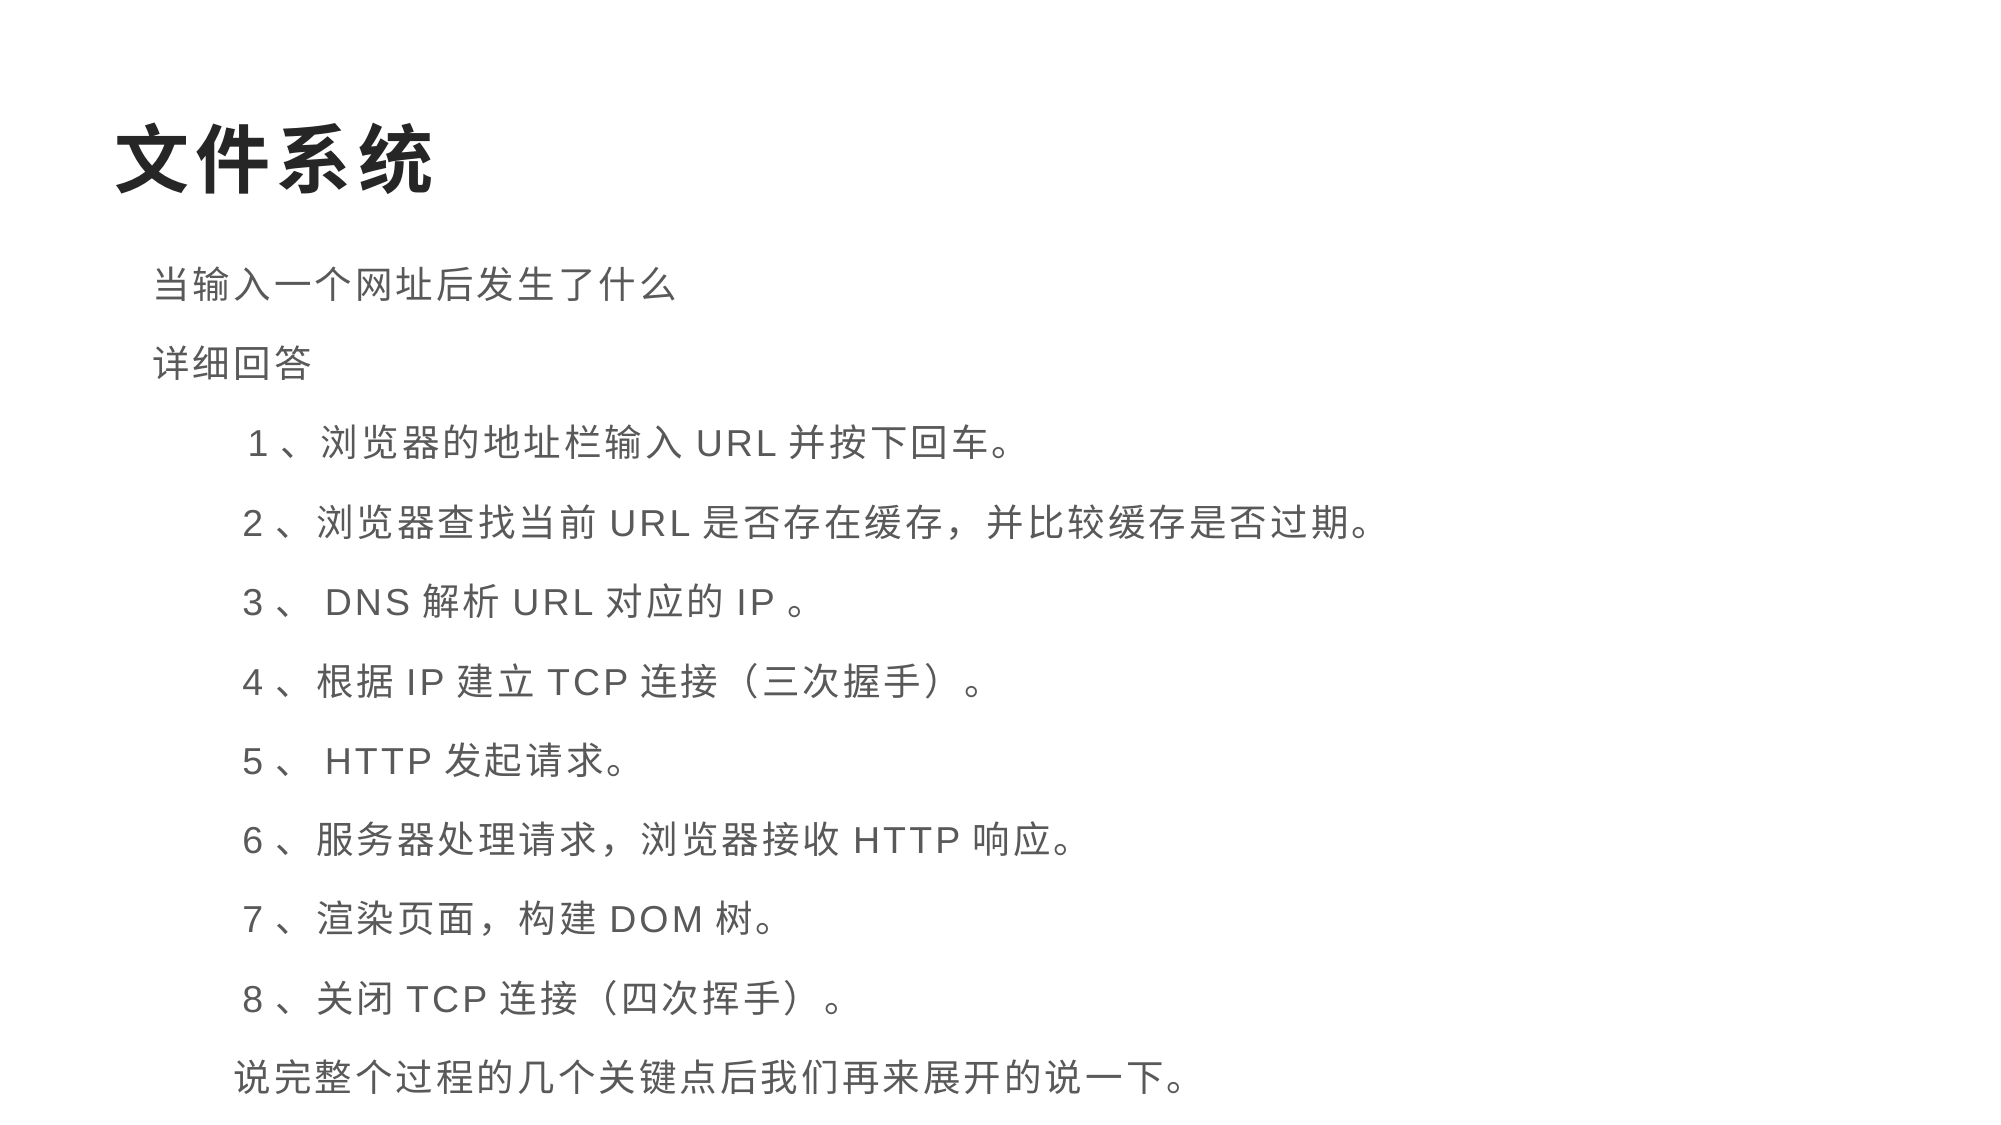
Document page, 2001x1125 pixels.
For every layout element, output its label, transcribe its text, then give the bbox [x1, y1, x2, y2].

list 当输入一个网址后发生了什么 详细回答 1、浏览器的地址栏输入URL并按下回车。 2、浏览器查找当前URL是否存在缓存，并比较缓存是否过期。 3、DNS解析URL对应的IP。 4、根据IP建立TCP连接（三次握手）。 5、HTTP发起请求。 6、服务器处理请求，浏览器接收HTTP响应。 7、渲染页面，构建DOM树。 8、关闭TCP连接（四次挥手）。 说完整个过程的几个关键点后我们再来展开的说一下。 [137, 239, 1863, 1124]
title 文件系统 [99, 99, 1900, 216]
